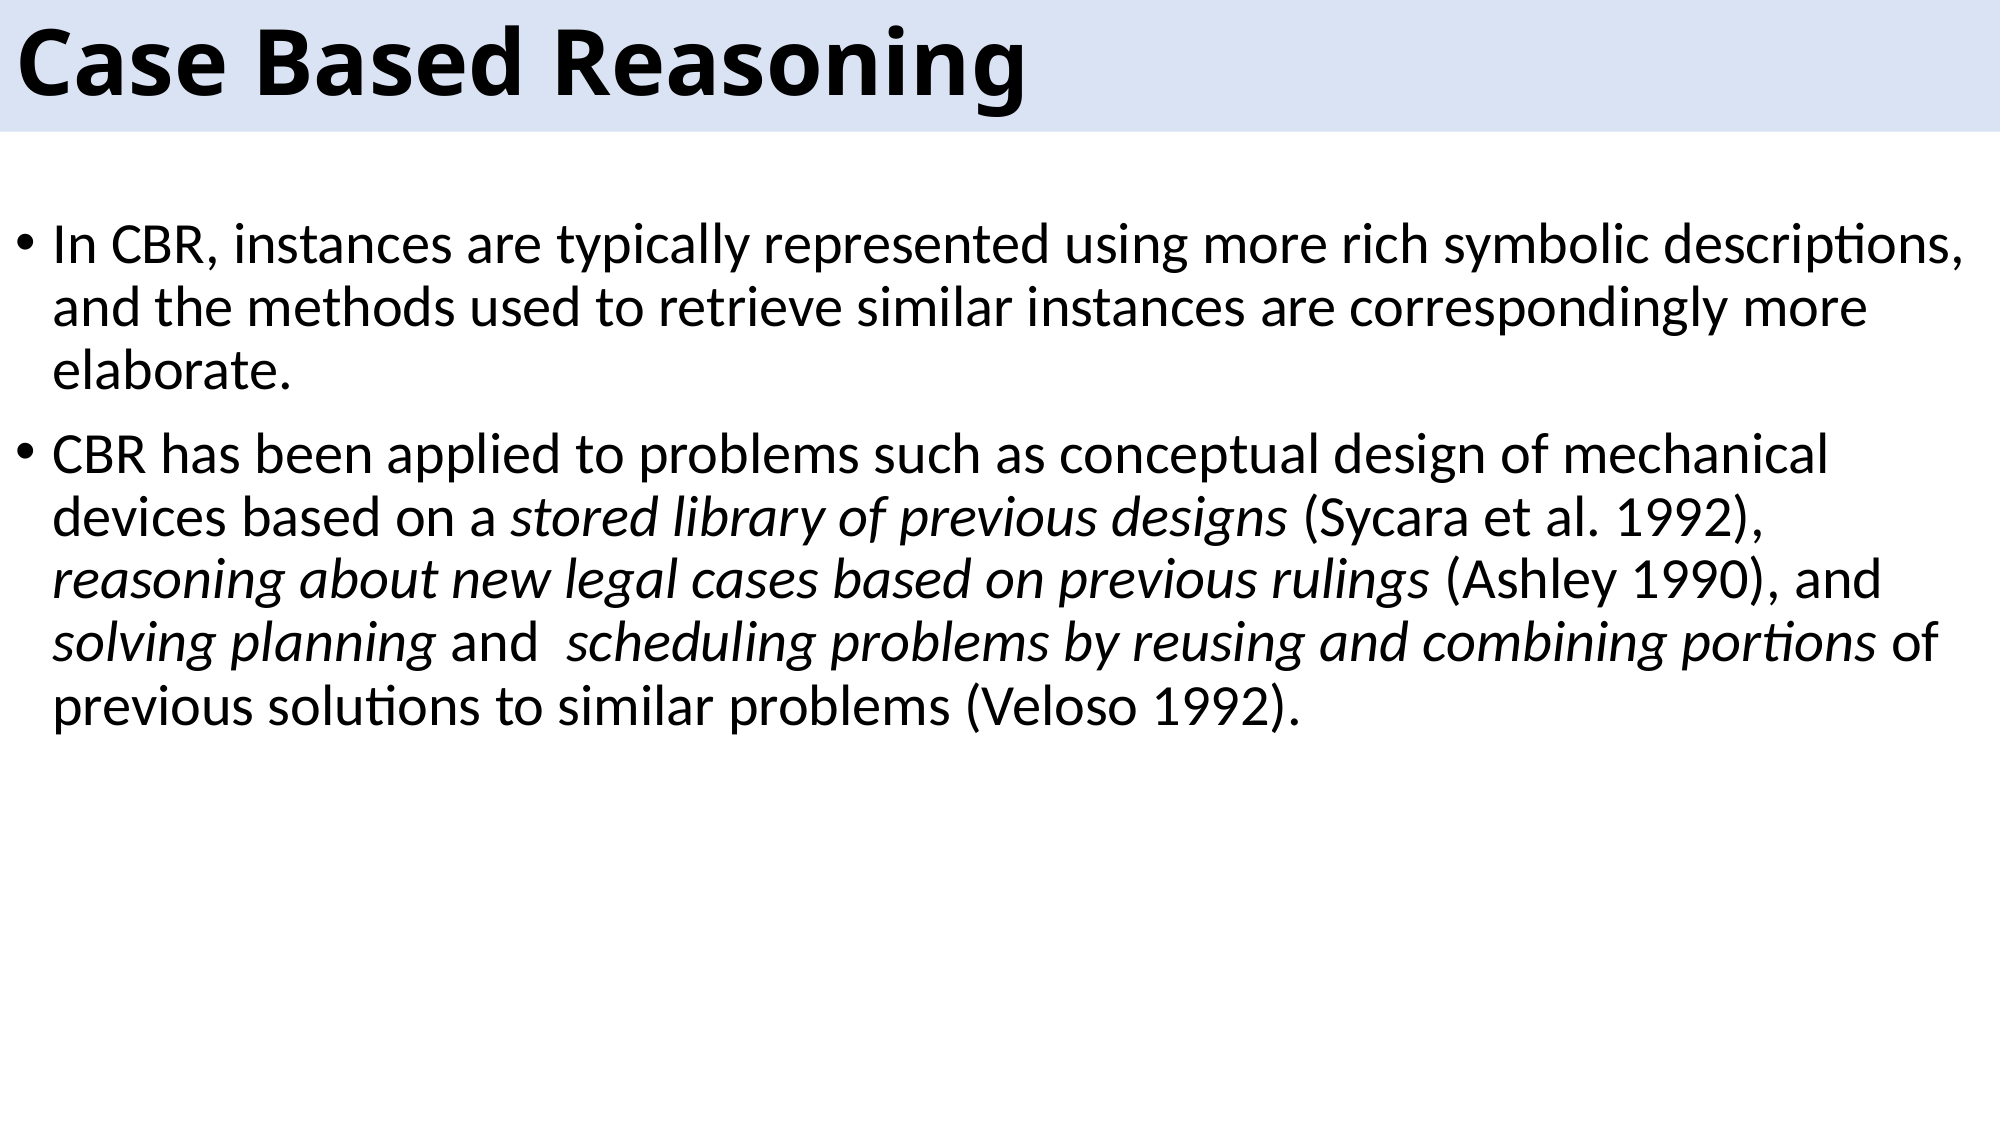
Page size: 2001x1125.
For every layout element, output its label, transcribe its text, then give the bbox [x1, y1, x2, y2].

title Case Based Reasoning [0, 0, 2000, 132]
list In CBR, instances are typically represented using more rich symbolic descriptions, and the methods used to retrieve similar instances are correspondingly more elaborate. CBR has been applied to problems such as conceptual design of mechanical devices based on a stored library of previous designs (Sycara et al. 1992), reasoning about new legal cases based on previous rulings (Ashley 1990), and solving planning and scheduling problems by reusing and combining portions of previous solutions to similar problems (Veloso 1992). [0, 205, 2000, 920]
